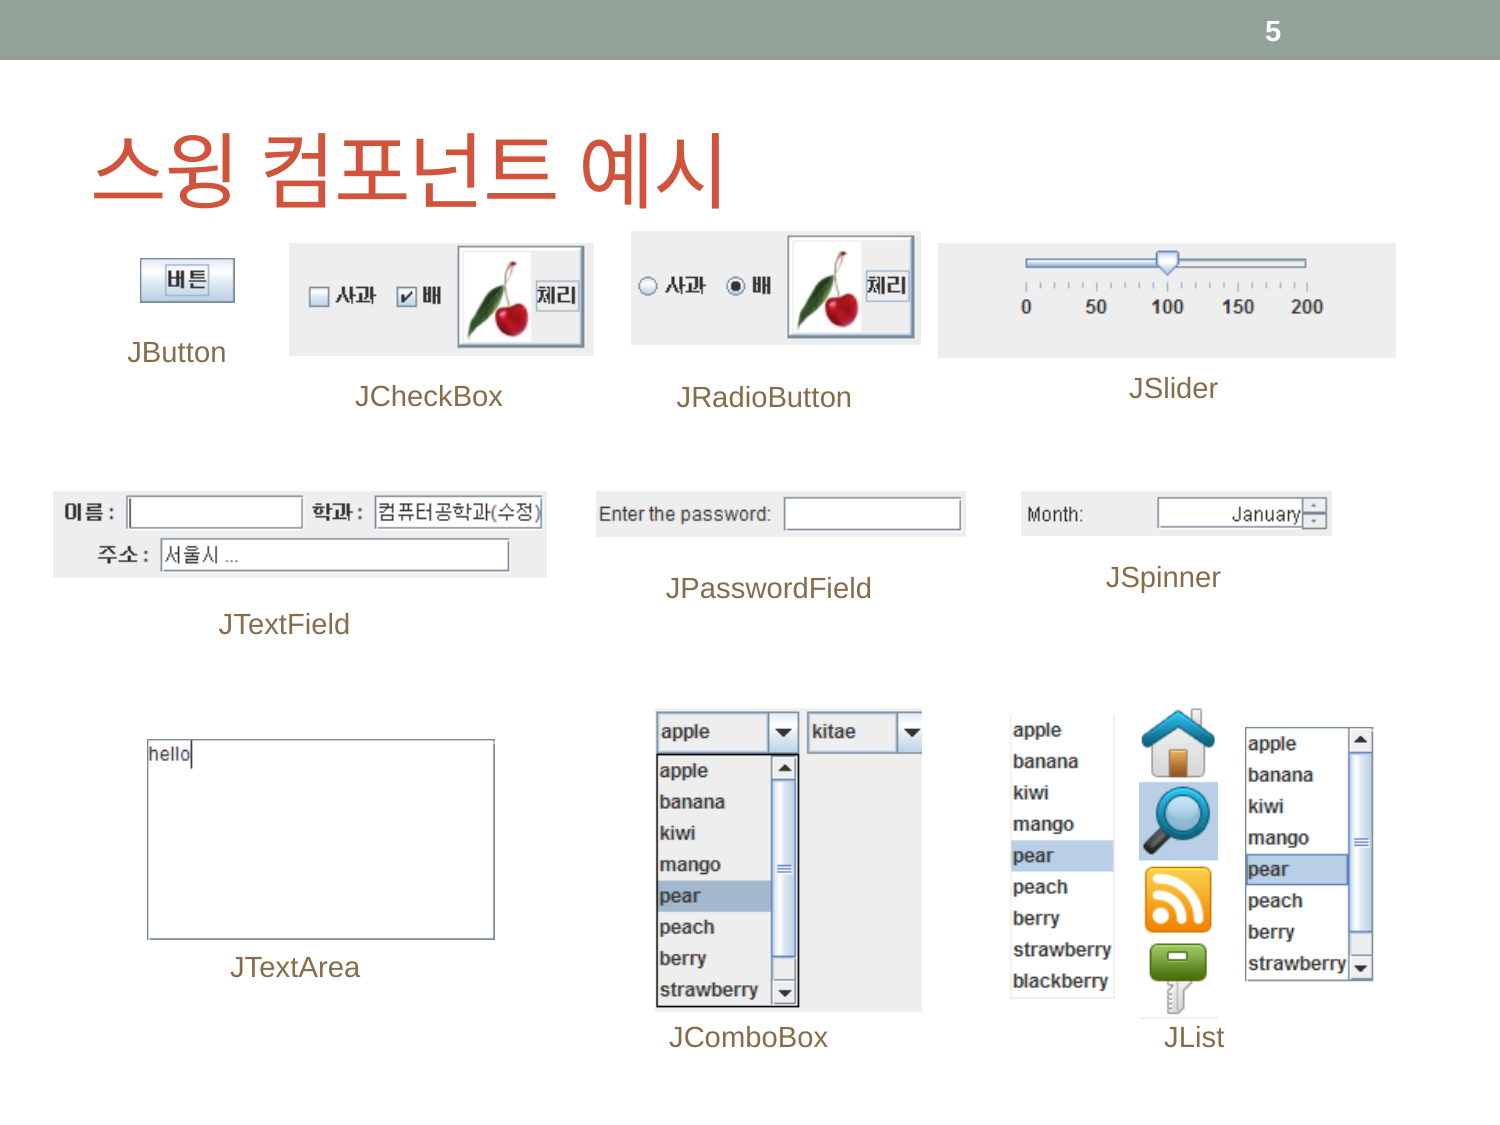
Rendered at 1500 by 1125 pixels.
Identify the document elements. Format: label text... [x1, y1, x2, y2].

picture [631, 231, 922, 345]
text_box JComboBox [654, 1022, 844, 1061]
picture [289, 243, 595, 357]
text_box JList [1149, 1011, 1240, 1061]
picture [1021, 491, 1332, 536]
text_box JButton [112, 326, 242, 376]
text_box JSpinner [1091, 550, 1237, 601]
picture [52, 491, 548, 578]
picture [147, 739, 495, 940]
picture [140, 258, 235, 303]
picture [1244, 727, 1376, 983]
slide_number 5 [1250, 3, 1425, 57]
text_box JTextField [203, 597, 366, 648]
picture [1009, 715, 1116, 1000]
picture [655, 703, 922, 1017]
title 스윙 컴포넌트 예시 [75, 87, 1425, 250]
picture [938, 243, 1396, 358]
text_box JCheckBox [340, 369, 519, 420]
text_box JPasswordField [651, 562, 888, 613]
text_box JTextArea [215, 948, 376, 991]
picture [596, 491, 966, 538]
text_box JSlider [1114, 366, 1234, 412]
text_box JRadioButton [661, 370, 868, 421]
picture [1139, 703, 1219, 1019]
